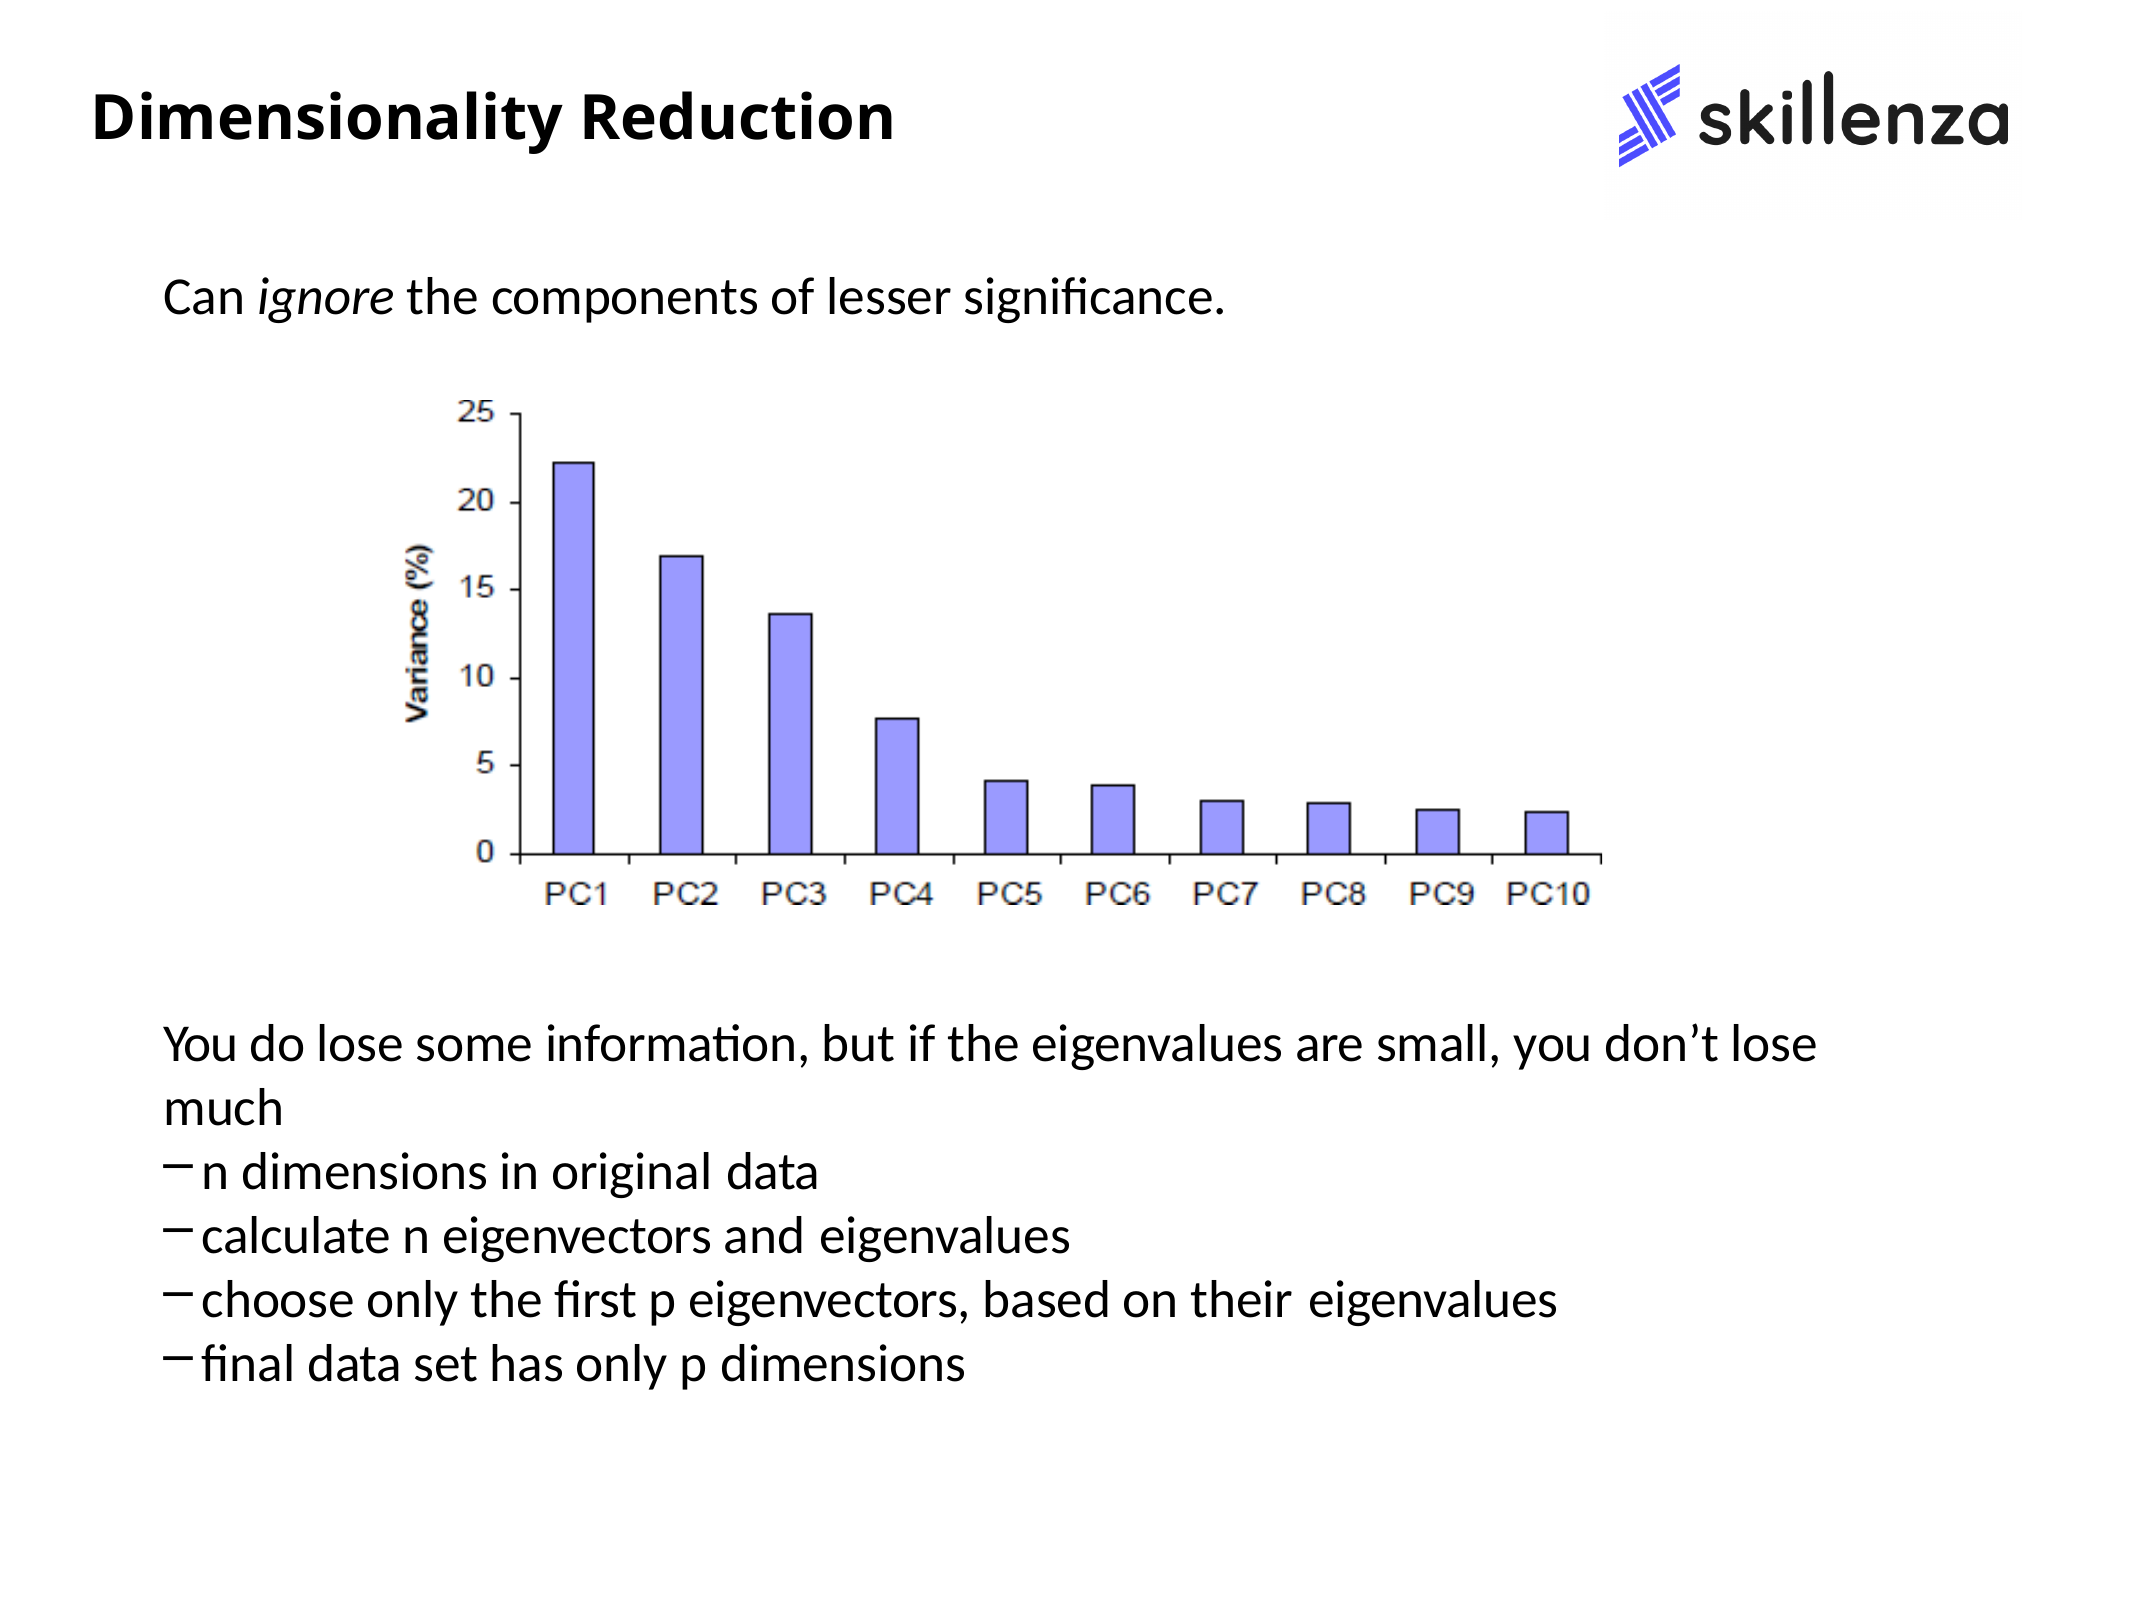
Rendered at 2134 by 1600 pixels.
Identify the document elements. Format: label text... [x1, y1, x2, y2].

text_box Can ignore the components of lesser significance. [160, 258, 1238, 325]
text_box [404, 400, 1603, 905]
picture [1604, 11, 2022, 220]
text_box You do lose some information, but if the eigenvalues are small, you don’t lose much n dimensions in original data calculate n eigenvectors and eigenvalues choose only the first p eigenvectors, based on their eigenvalues final data set has only p dimensions [160, 1004, 1843, 1392]
text_box Dimensionality Reduction [76, 77, 1383, 161]
